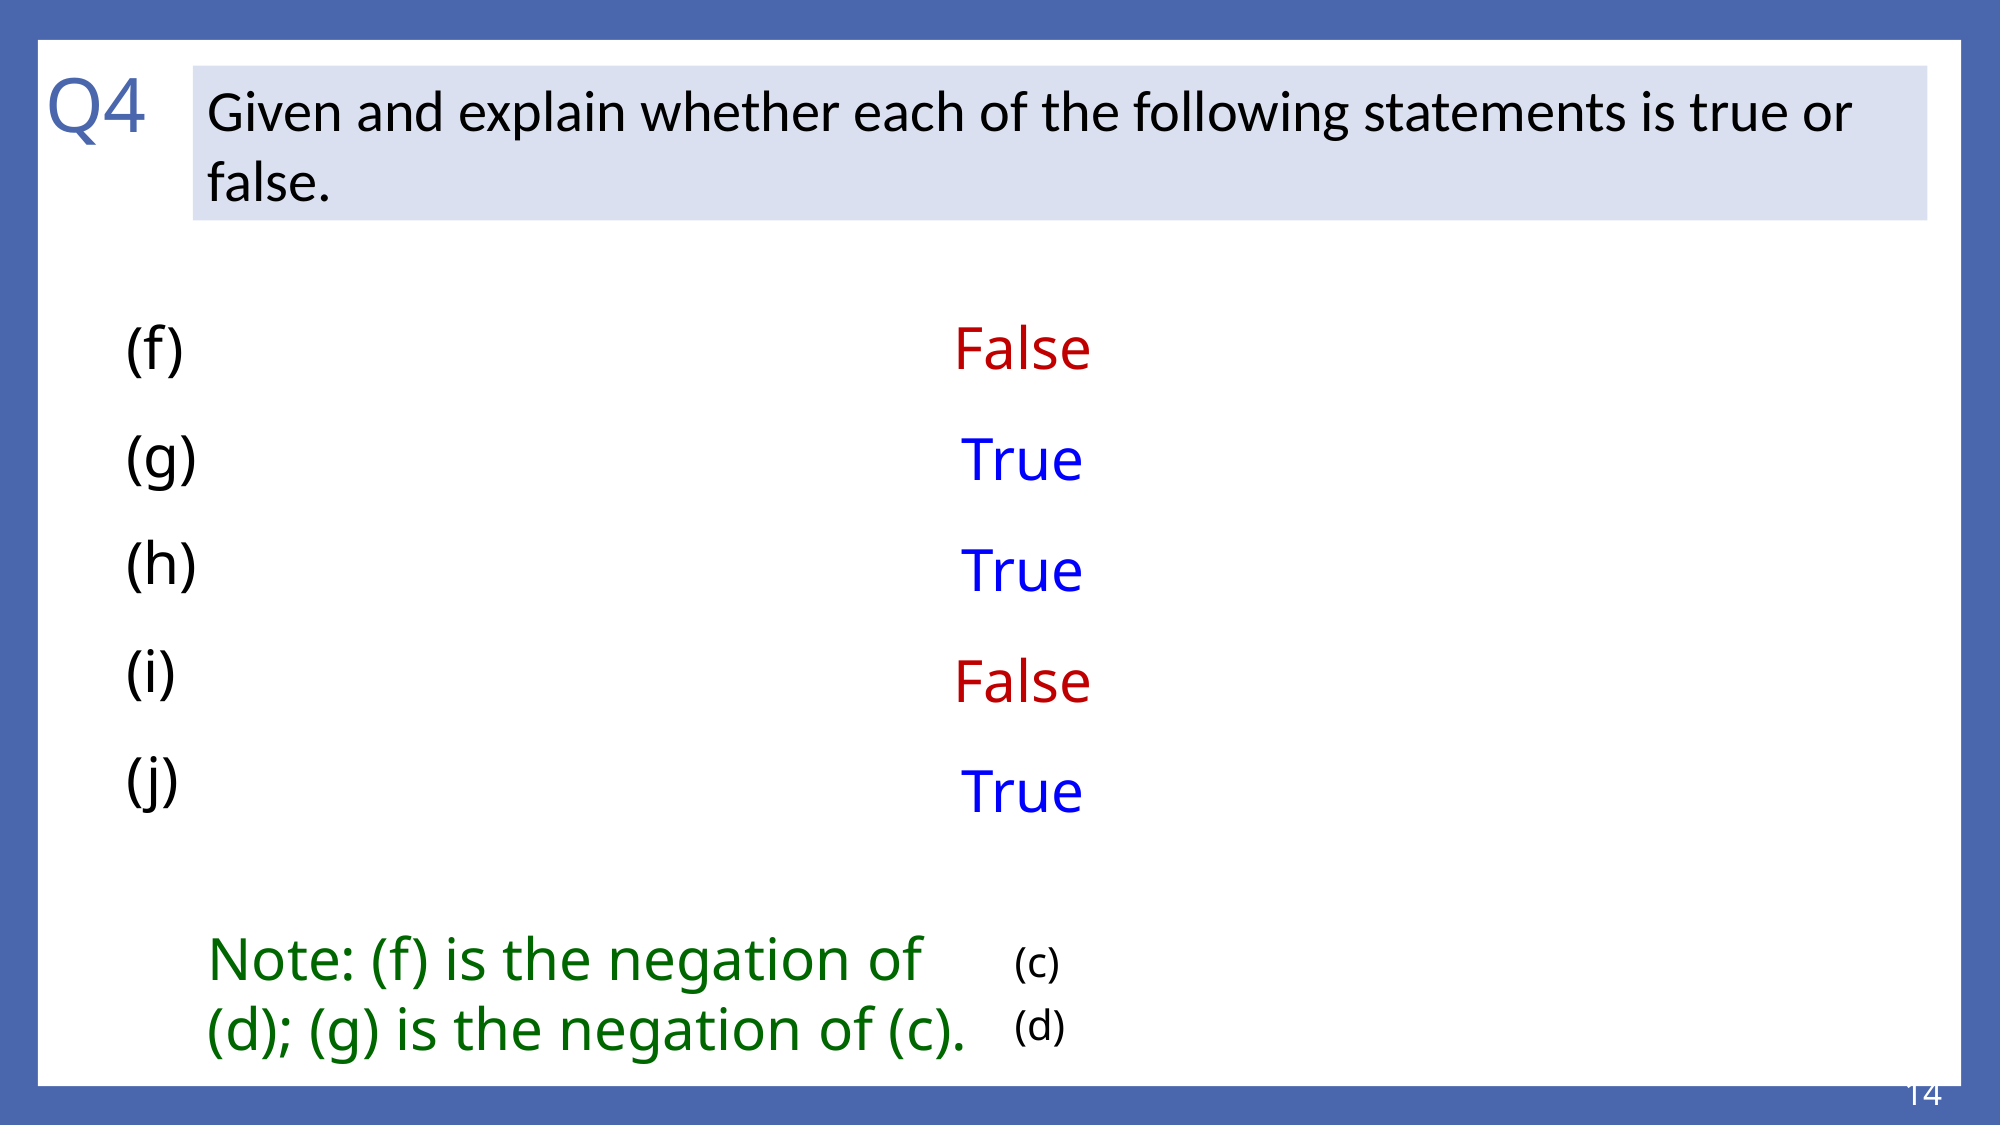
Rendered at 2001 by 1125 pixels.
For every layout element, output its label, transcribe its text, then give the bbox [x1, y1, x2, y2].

slide_number 14 [1677, 1065, 1958, 1125]
text_box True [919, 525, 1126, 611]
text_box True [919, 414, 1126, 500]
text_box False [919, 636, 1126, 722]
text_box False [919, 304, 1126, 389]
text_box True [919, 747, 1126, 832]
text_box Note: (f) is the negation of (d); (g) is the negation of (c). [192, 914, 1000, 1070]
title Q4 [30, 0, 193, 218]
